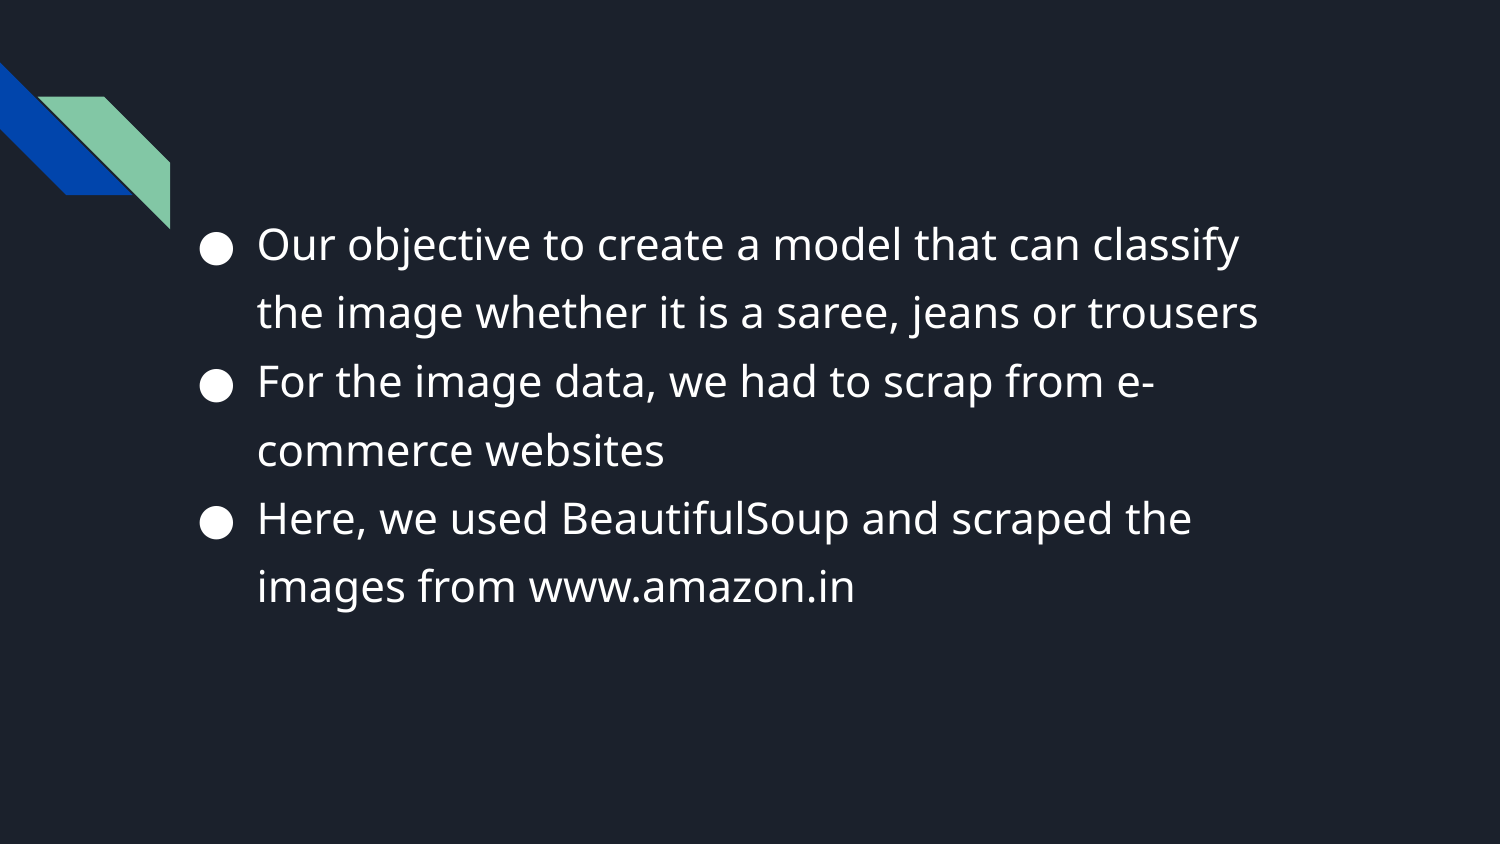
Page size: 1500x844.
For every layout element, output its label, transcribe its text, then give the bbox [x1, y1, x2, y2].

list Our objective to create a model that can classify the image whether it is a saree, jeans or trousers For the image data, we had to scrap from e-commerce websites Here, we used BeautifulSoup and scraped the images from www.amazon.in [166, 189, 1322, 844]
